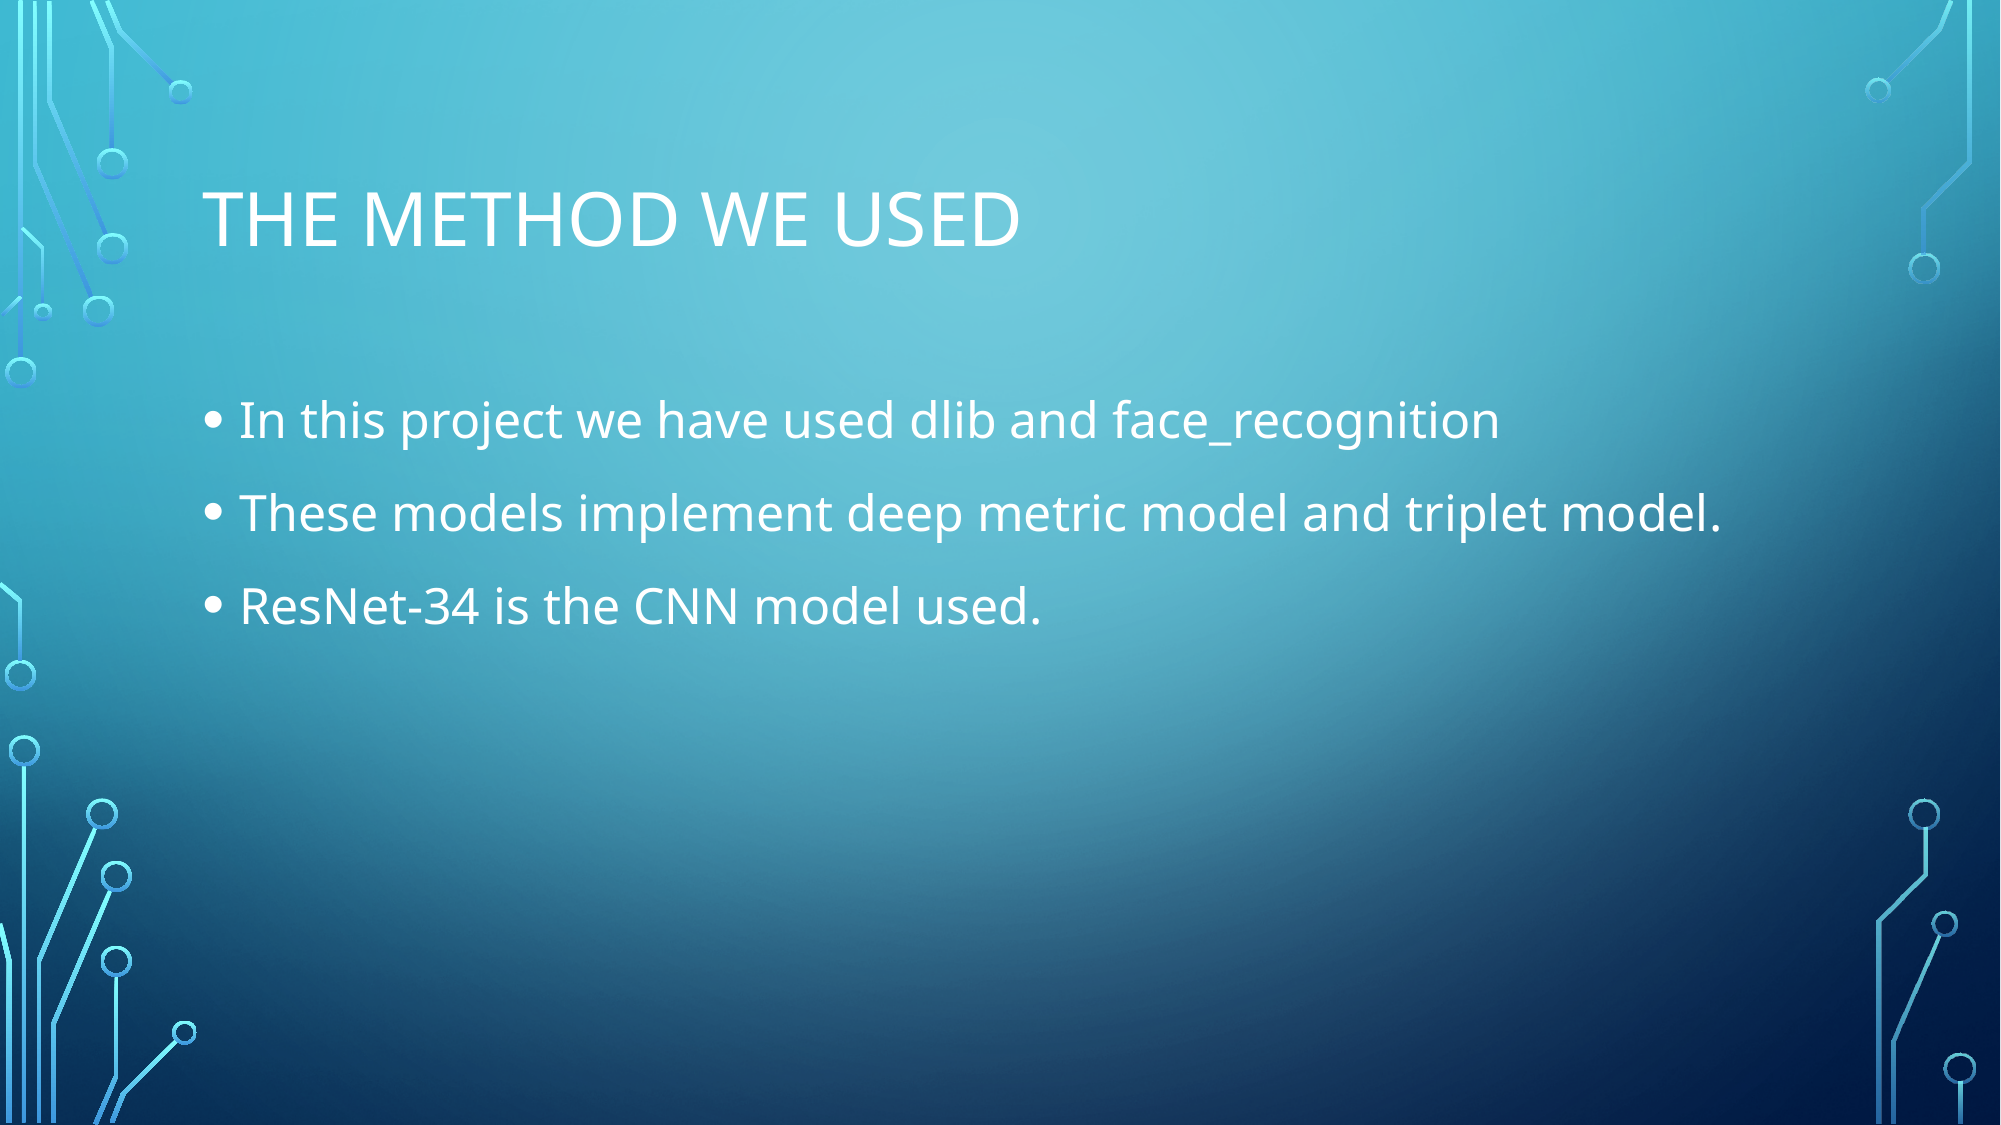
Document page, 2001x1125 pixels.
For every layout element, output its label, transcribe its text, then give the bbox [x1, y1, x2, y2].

title The method we used [187, 101, 1813, 344]
list In this project we have used dlib and face_recognition These models implement deep metric model and triplet model. ResNet-34 is the CNN model used. [187, 369, 1813, 950]
